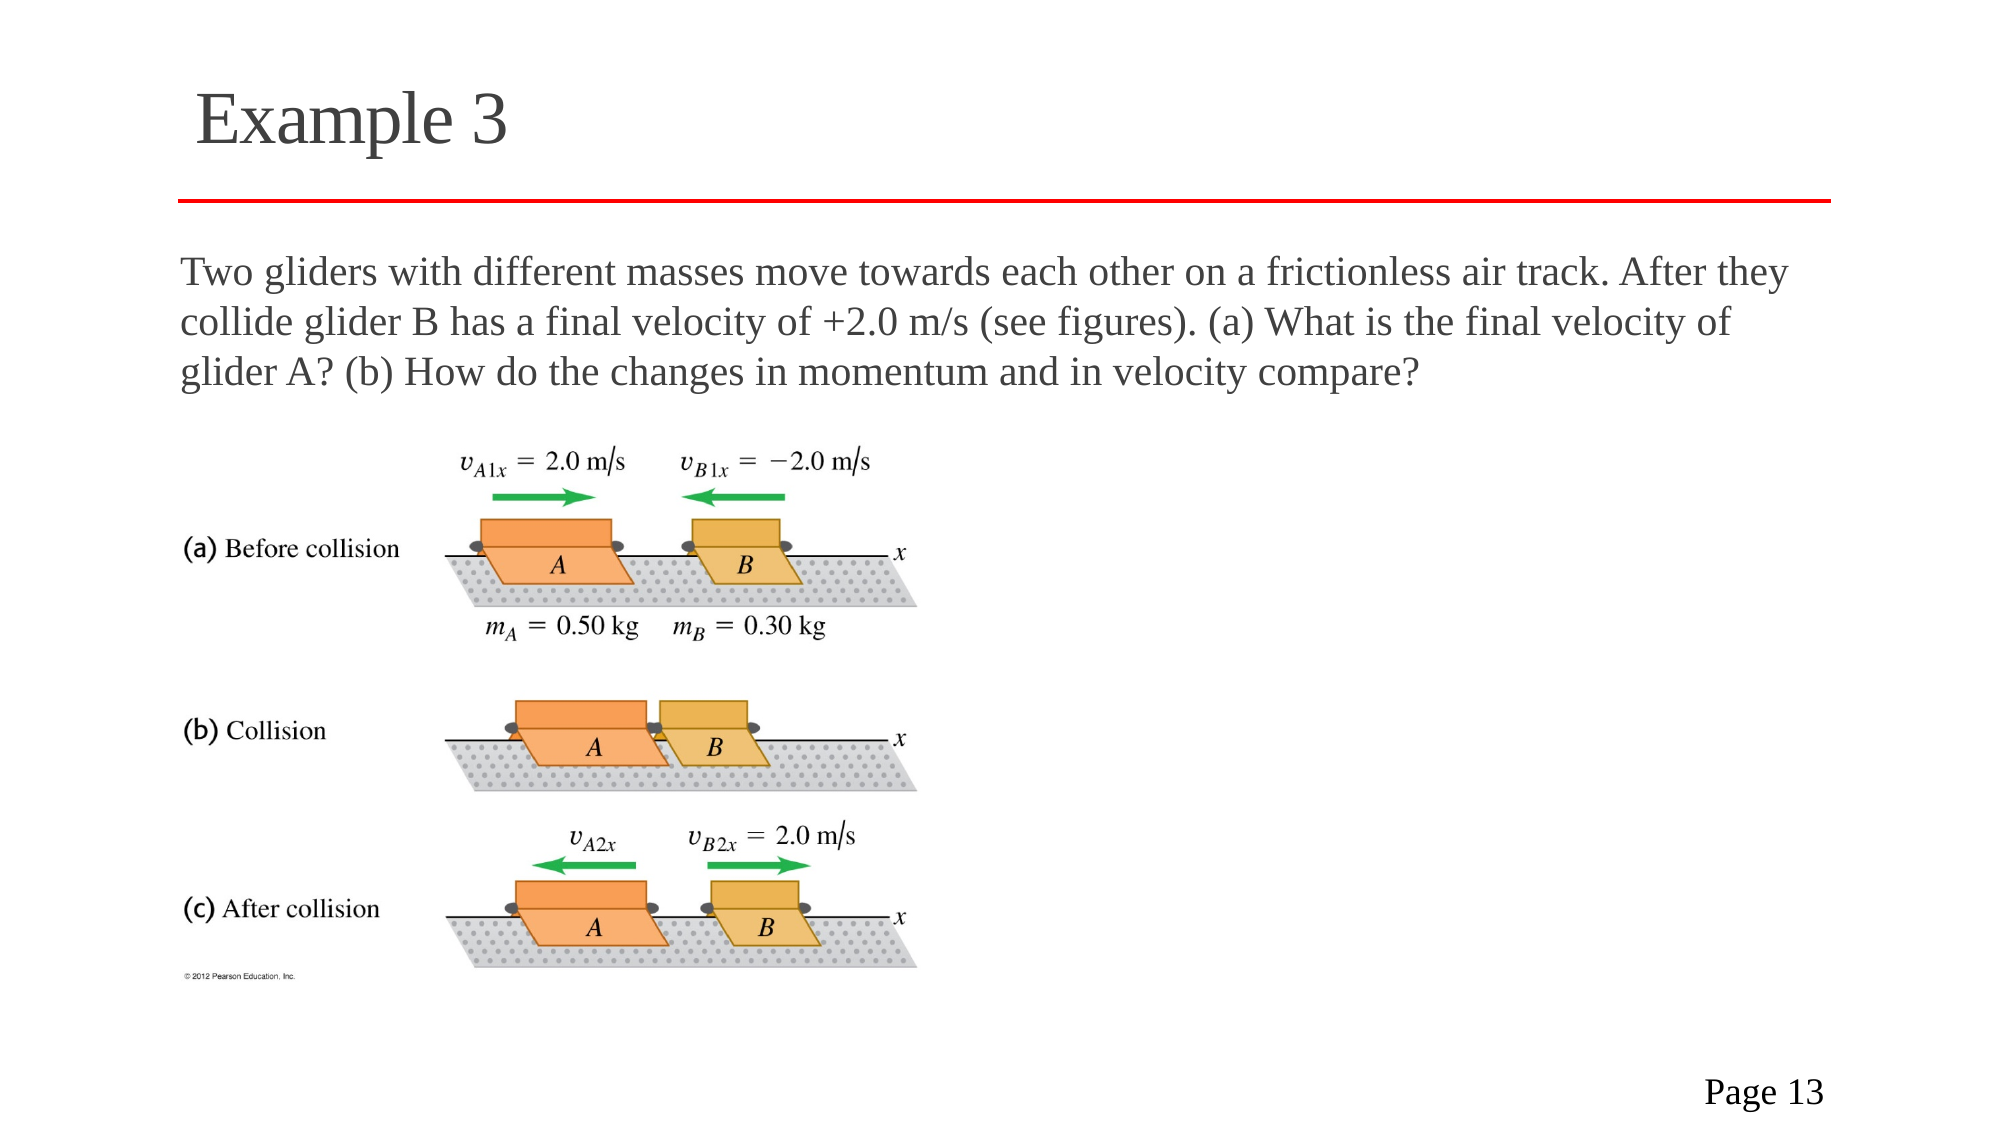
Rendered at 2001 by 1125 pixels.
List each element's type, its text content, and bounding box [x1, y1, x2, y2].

slide_number Page 13 [1624, 1059, 1840, 1120]
title Example 3 [180, 47, 1830, 195]
list Two gliders with different masses move towards each other on a frictionless air track. After they collide glider B has a final velocity of +2.0 m/s (see figures). (a) What is the final velocity of glider A? (b) How do the changes in momentum and in velocity compare? [180, 236, 1834, 1004]
picture [179, 442, 921, 987]
